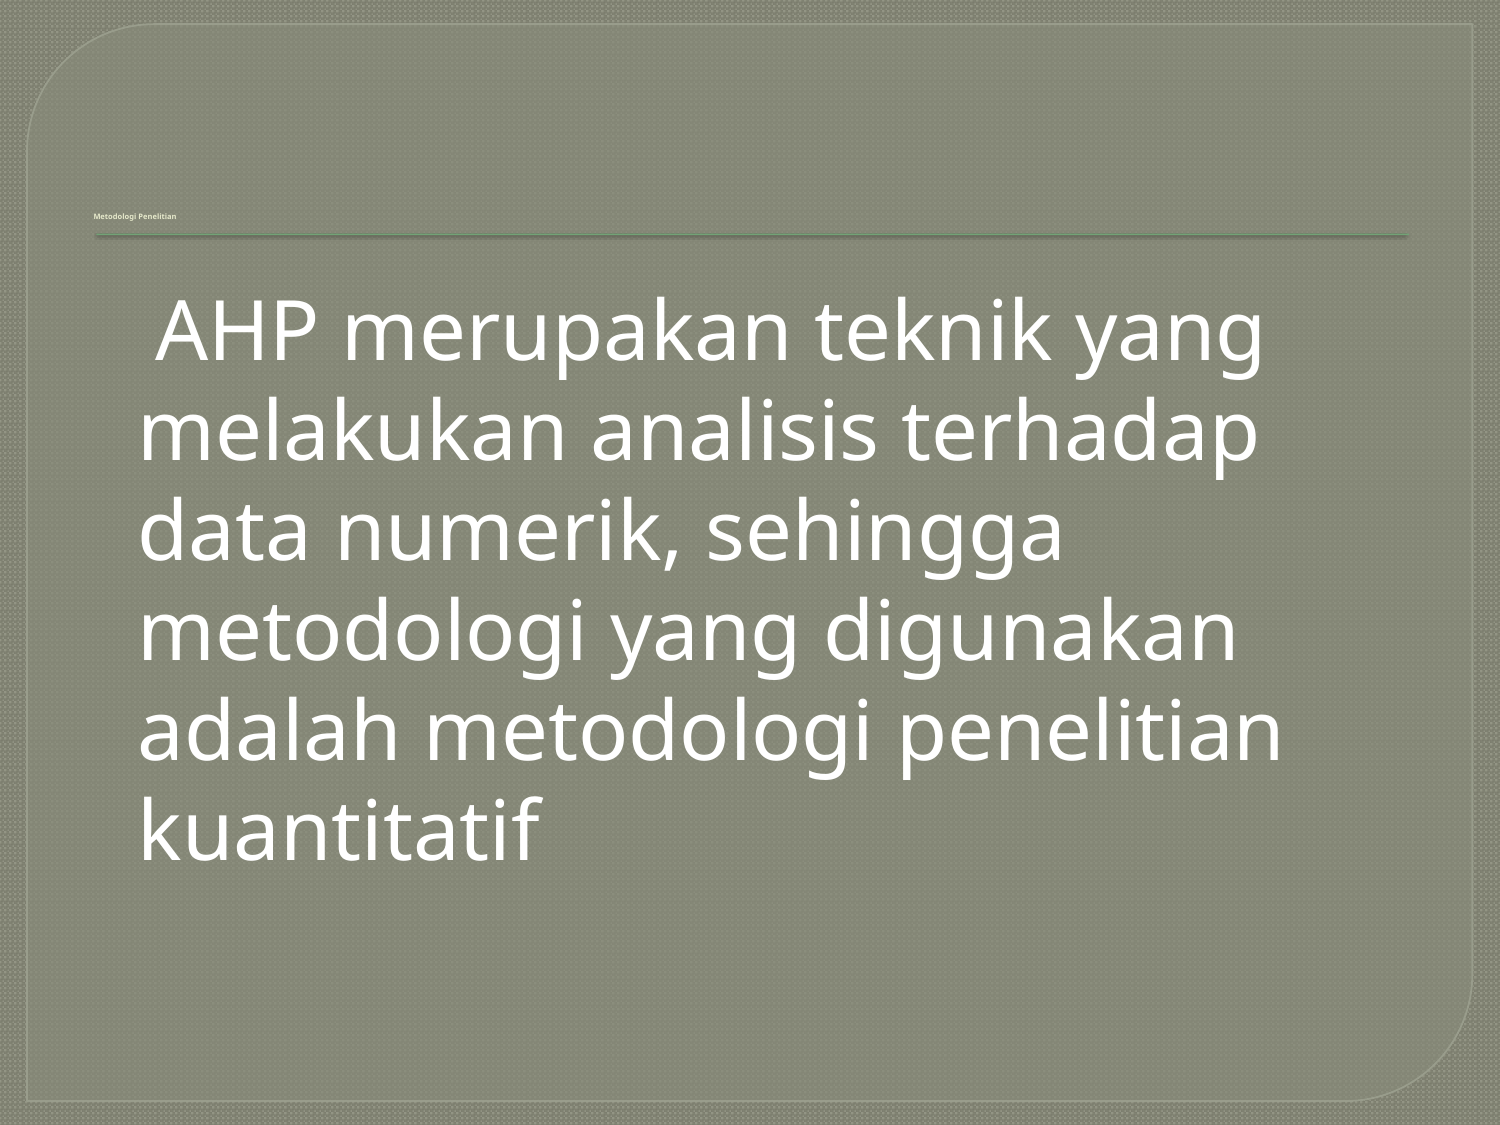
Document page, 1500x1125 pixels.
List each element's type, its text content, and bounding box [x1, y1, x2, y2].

title Metodologi Penelitian [75, 149, 1425, 230]
list AHP merupakan teknik yang melakukan analisis terhadap data numerik, sehingga metodologi yang digunakan adalah metodologi penelitian kuantitatif [75, 270, 1425, 1013]
